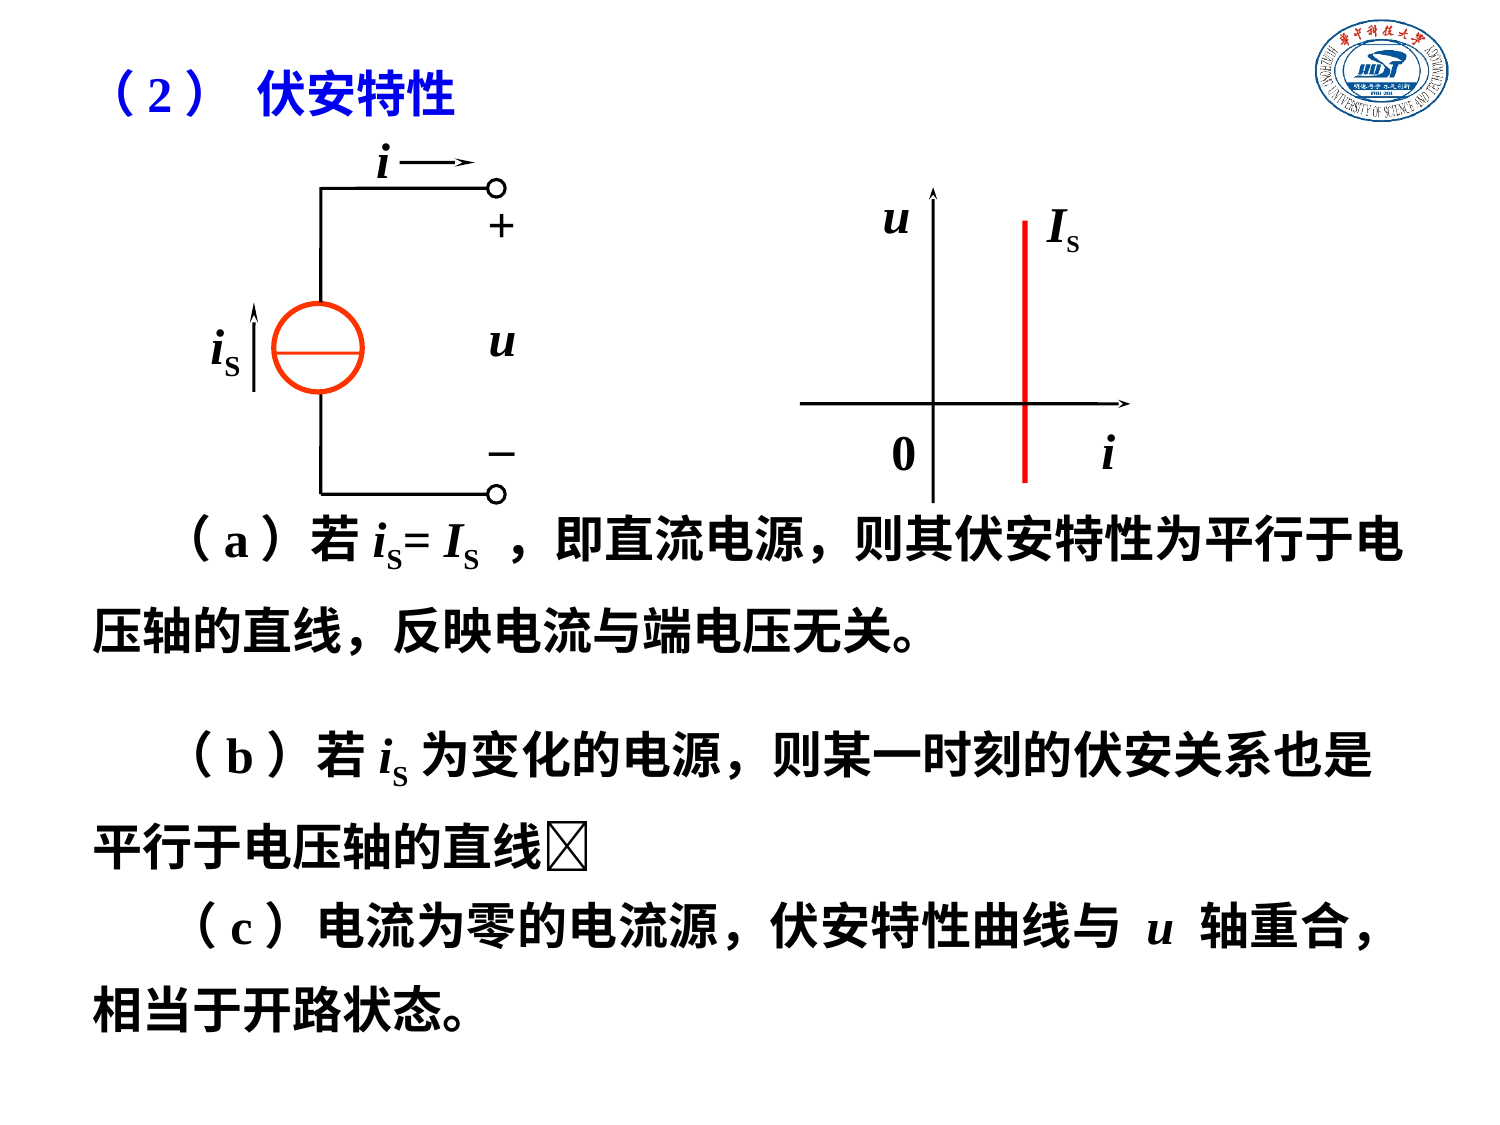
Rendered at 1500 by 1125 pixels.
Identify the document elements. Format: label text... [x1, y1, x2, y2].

picture [1305, 13, 1459, 125]
text_box （c）电流为零的电流源，伏安特性曲线与 u 轴重合，相当于开路状态。 [0, 863, 1416, 1046]
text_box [799, 175, 1131, 504]
text_box （2） 伏安特性 [53, 54, 489, 130]
text_box （b）若iS为变化的电源，则某一时刻的伏安关系也是平行于电压轴的直线 [0, 688, 1389, 863]
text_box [194, 121, 532, 504]
text_box （a）若iS= IS ，即直流电源，则其伏安特性为平行于电压轴的直线，反映电流与端电压无关。 [0, 472, 1420, 751]
